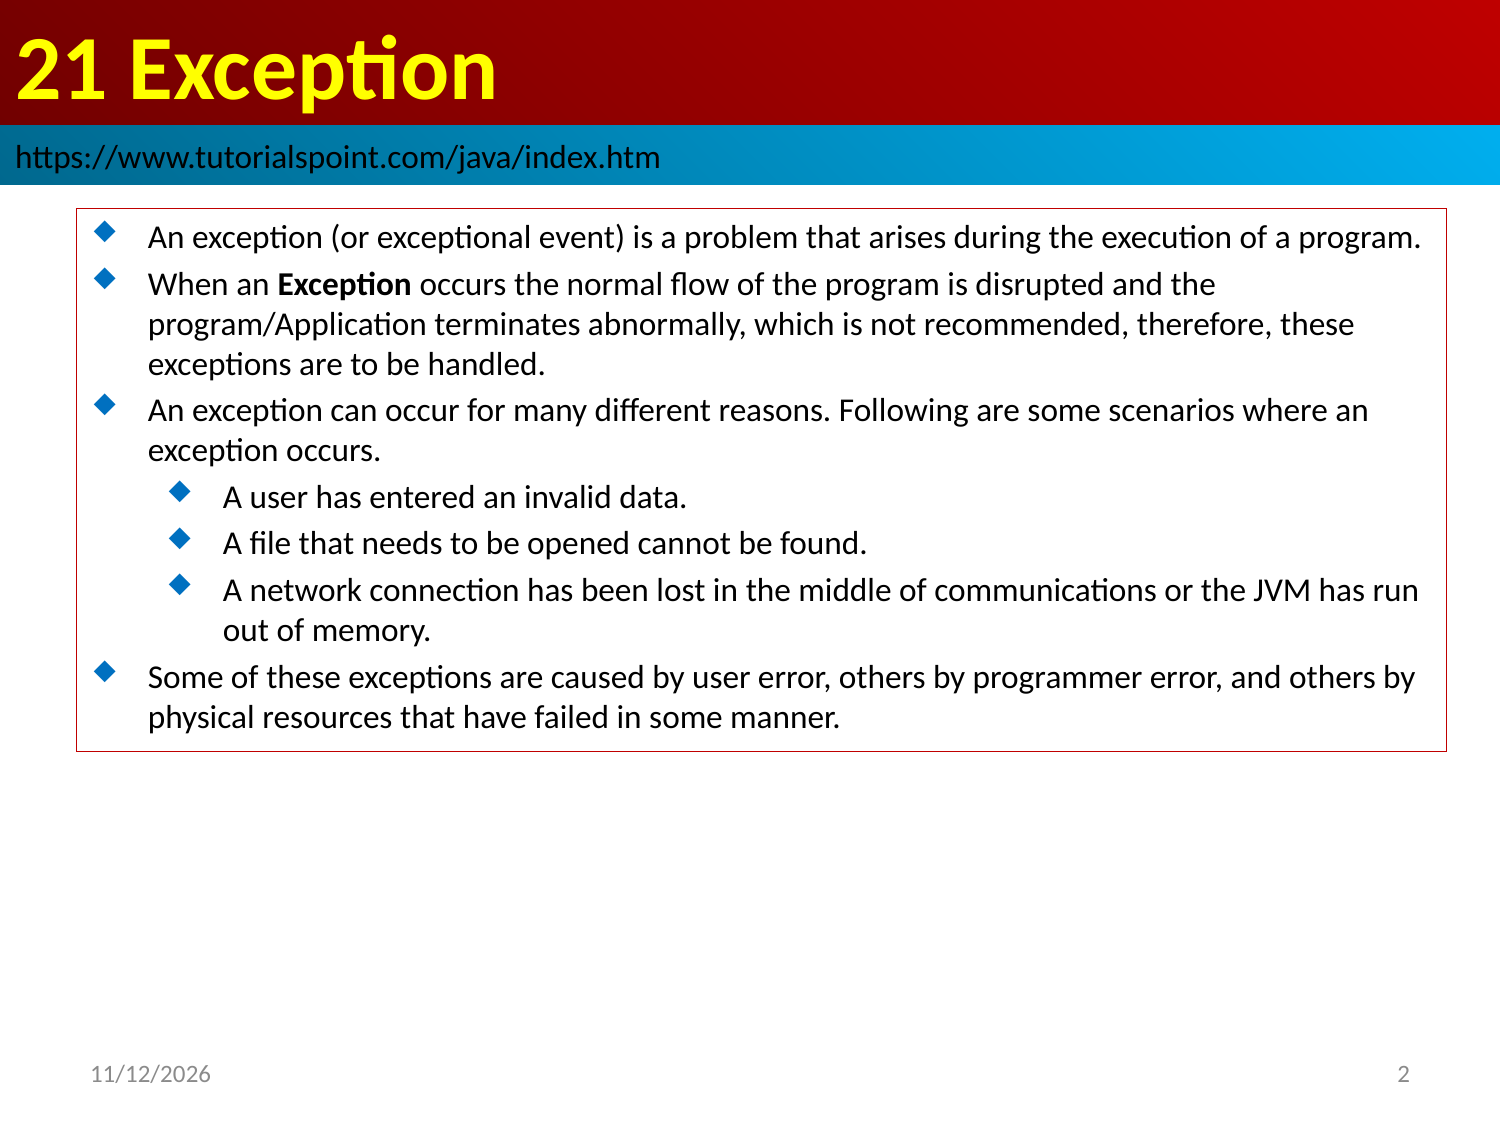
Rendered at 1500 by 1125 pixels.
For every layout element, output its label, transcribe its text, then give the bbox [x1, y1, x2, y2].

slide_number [75, 1042, 425, 1103]
slide_number 2 [1074, 1042, 1425, 1103]
title 21 Exception [0, 0, 1500, 125]
subtitle An exception (or exceptional event) is a problem that arises during the execution of a program. When an Exception occurs the normal flow of the program is disrupted and the program/Application terminates abnormally, which is not recommended, therefore, these exceptions are to be handled. An exception can occur for many different reasons. Following are some scenarios where an exception occurs. A user has entered an invalid data. A file that needs to be opened cannot be found. A network connection has been lost in the middle of communications or the JVM has run out of memory. Some of these exceptions are caused by user error, others by programmer error, and others by physical resources that have failed in some manner. [76, 208, 1447, 752]
text_box https://www.tutorialspoint.com/java/index.htm [0, 125, 1500, 185]
